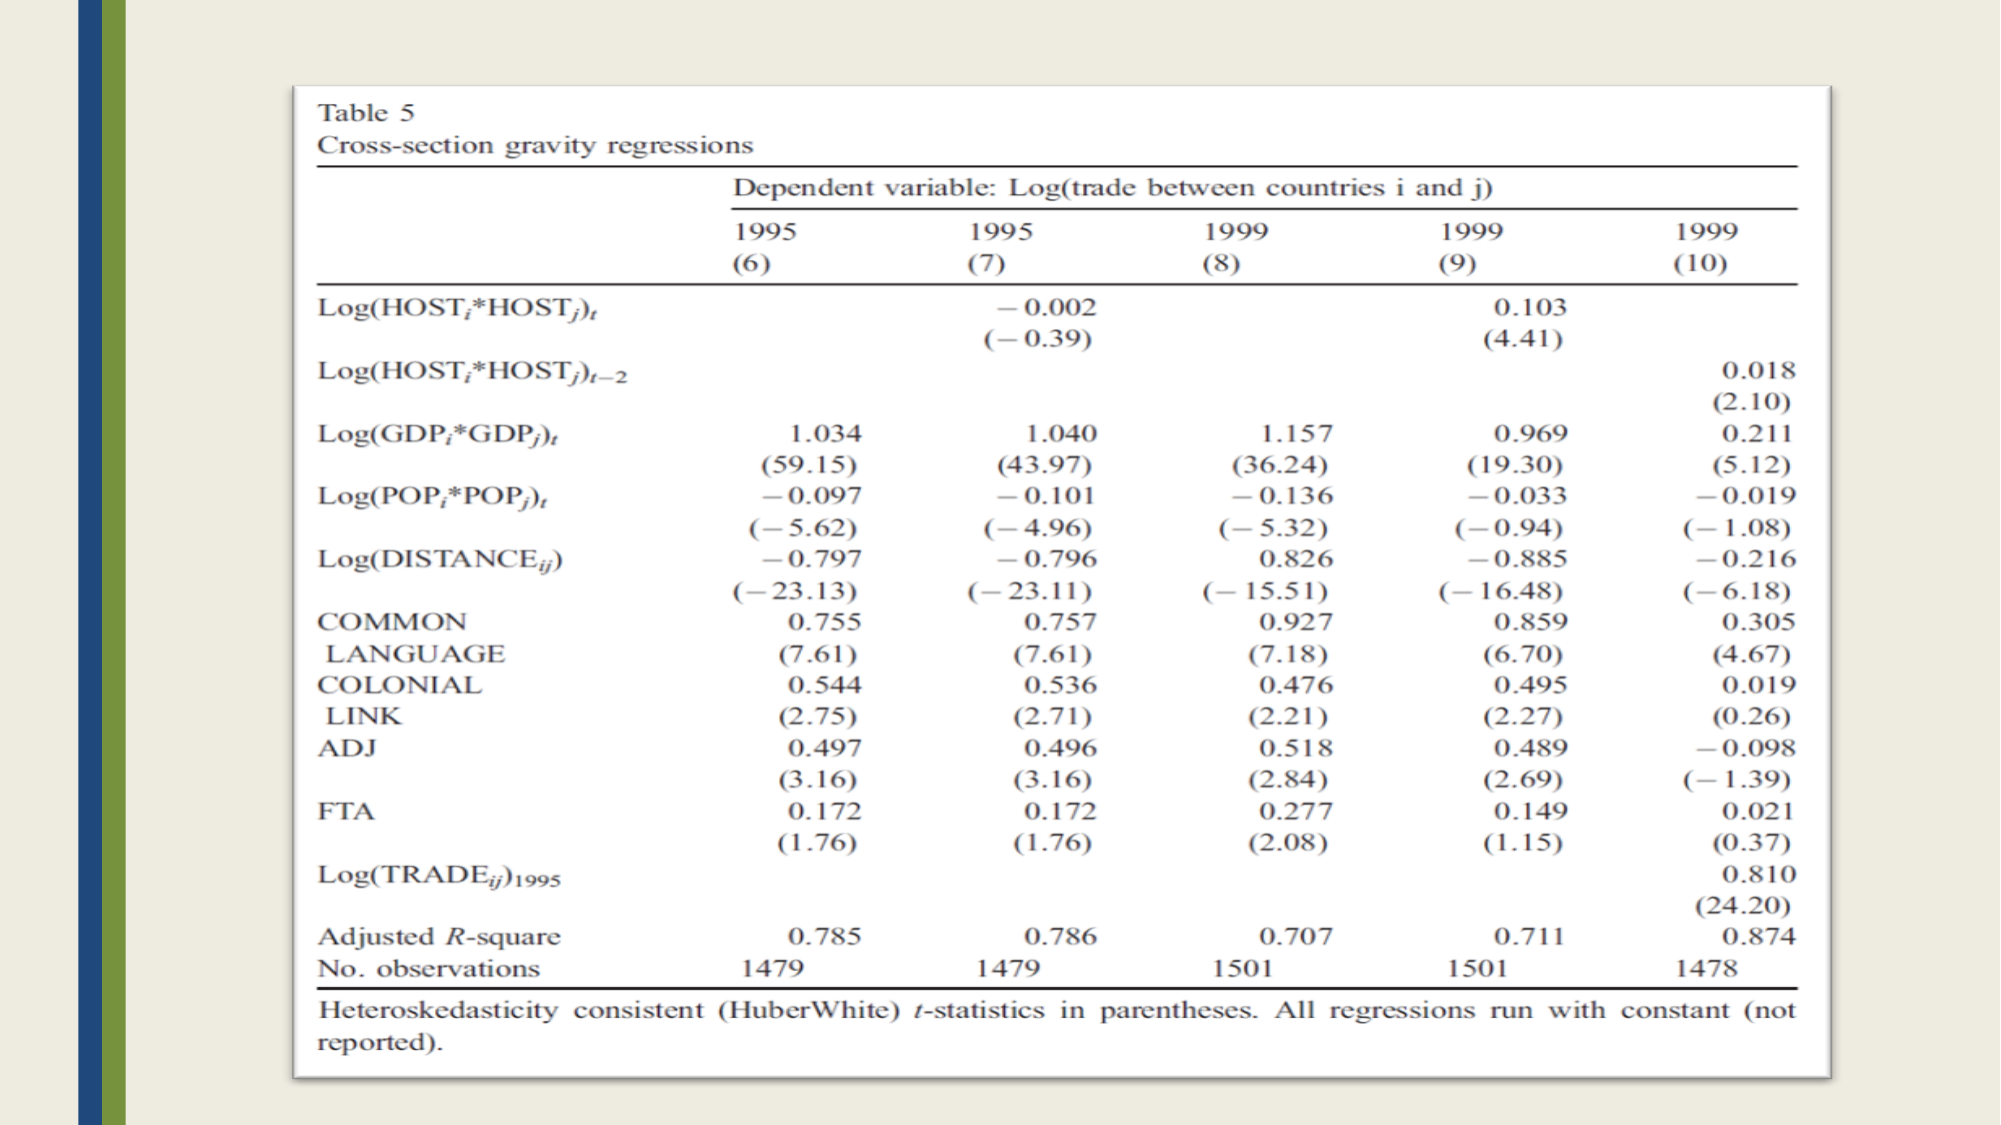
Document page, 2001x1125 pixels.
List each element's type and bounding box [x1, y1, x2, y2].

picture [275, 78, 1850, 1093]
